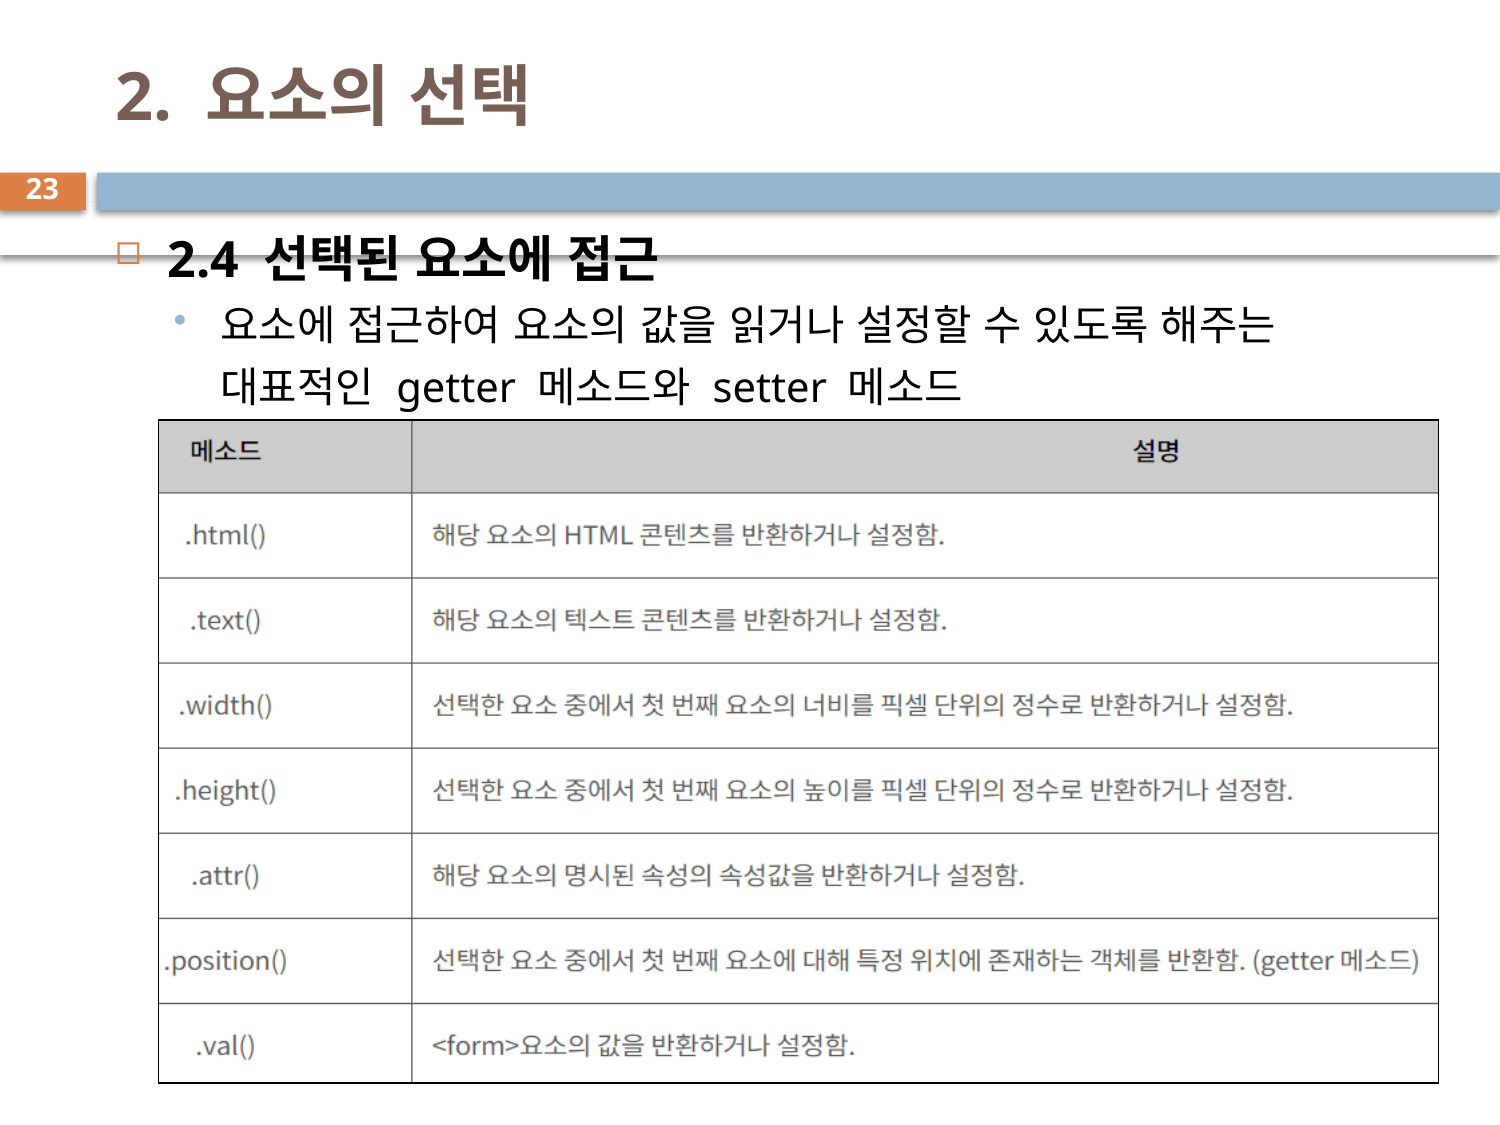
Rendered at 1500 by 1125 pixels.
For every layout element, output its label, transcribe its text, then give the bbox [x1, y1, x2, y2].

slide_number 23 [0, 170, 87, 211]
list 2.4 선택된 요소에 접근 요소에 접근하여 요소의 값을 읽거나 설정할 수 있도록 해주는 대표적인 getter 메소드와 setter 메소드 [100, 219, 1459, 1047]
picture [159, 420, 1439, 1083]
title 2. 요소의 선택 [100, 37, 1438, 149]
